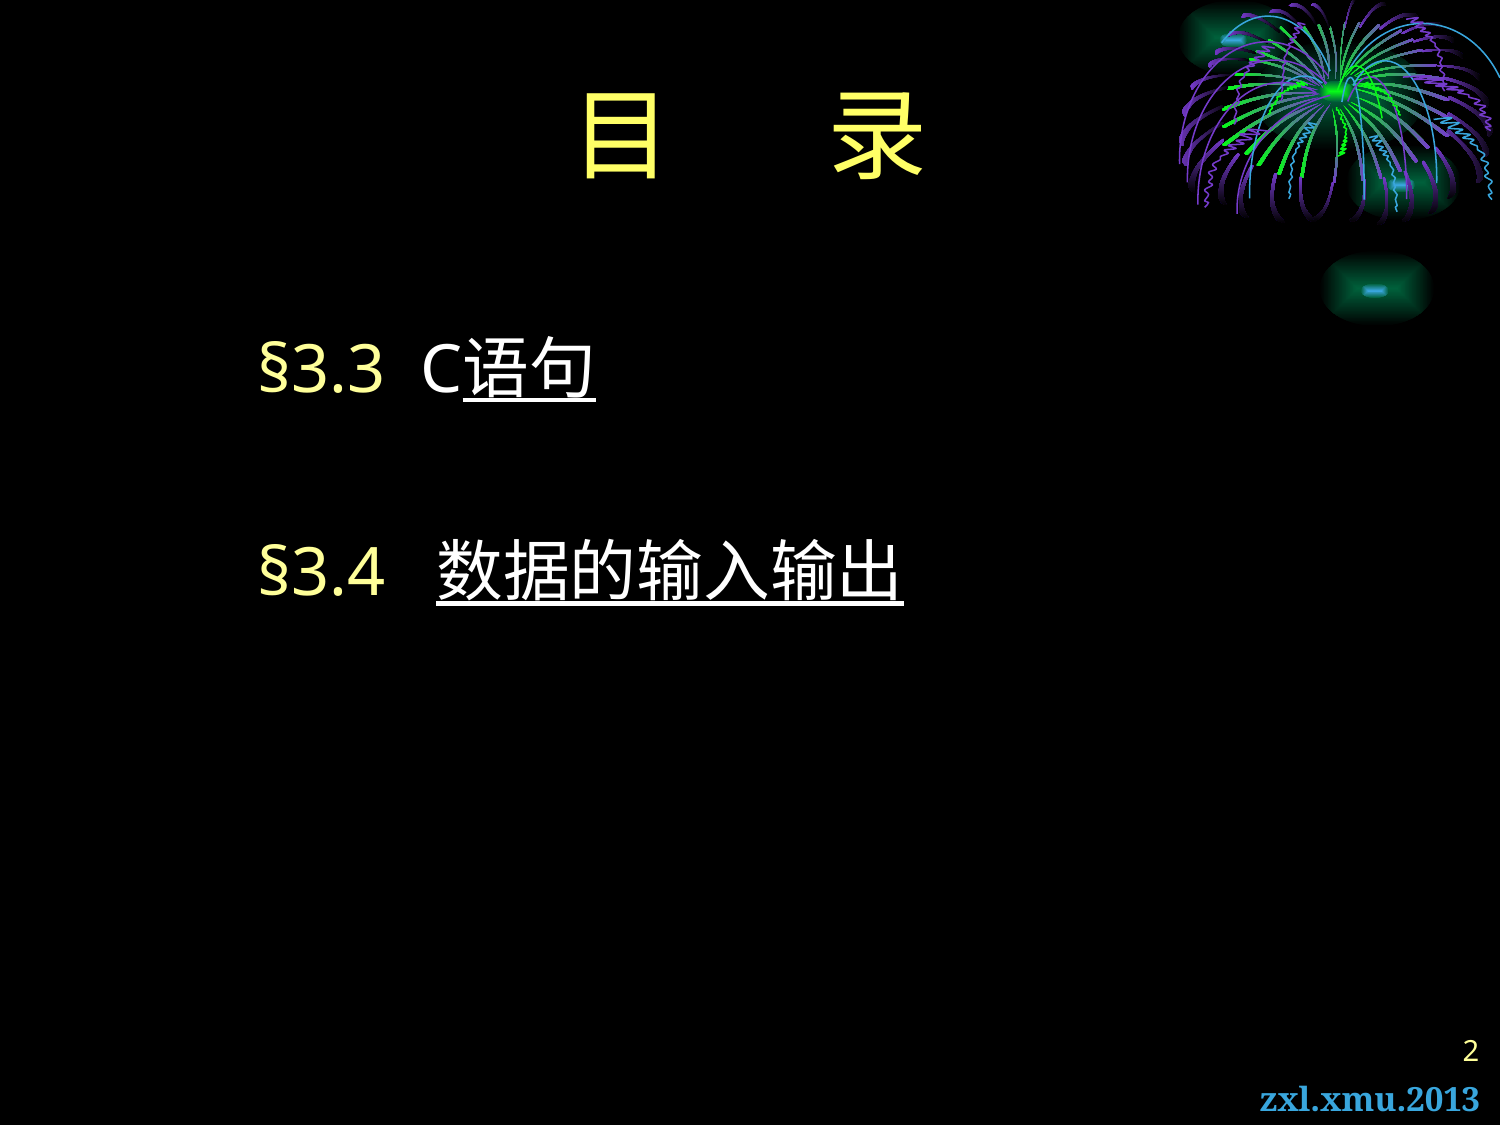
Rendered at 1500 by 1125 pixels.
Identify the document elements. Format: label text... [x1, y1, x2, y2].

list §3.3 C语句 §3.4 数据的输入输出 [242, 224, 1269, 1000]
slide_number 2 [1181, 1025, 1495, 1100]
title 目 录 [62, 49, 1438, 213]
